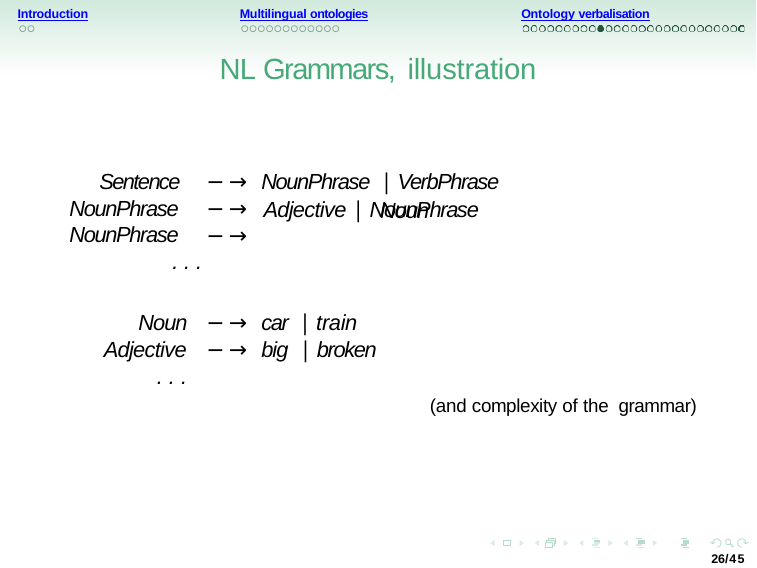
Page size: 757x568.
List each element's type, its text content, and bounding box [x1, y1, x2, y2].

text_box −→ NounPhrase | VerbPhrase −→ −→ [204, 167, 757, 248]
picture [0, 0, 756, 74]
text_box −→ car | train −→ big | broken [204, 308, 379, 363]
text_box [283, 25, 290, 32]
text_box [19, 25, 26, 32]
text_box [241, 25, 248, 32]
text_box [307, 25, 314, 32]
text_box (and complexity of the grammar) [428, 394, 699, 417]
text_box NL Grammars, illustration [217, 50, 539, 86]
text_box [291, 25, 298, 32]
text_box [250, 25, 257, 32]
text_box Noun Adjective . . . [94, 308, 188, 389]
text_box [324, 25, 331, 32]
text_box [274, 25, 281, 32]
text_box Sentence NounPhrase NounPhrase . . . [67, 167, 204, 275]
text_box Noun [378, 196, 434, 223]
text_box [522, 25, 745, 32]
text_box [332, 25, 339, 32]
text_box [258, 25, 265, 32]
text_box Introduction [15, 6, 90, 22]
text_box [266, 25, 273, 32]
slide_number 26/45 [707, 552, 748, 568]
text_box [28, 25, 34, 32]
text_box [299, 25, 306, 32]
text_box [316, 25, 323, 32]
text_box Multilingual ontologies [237, 6, 454, 22]
text_box Ontology verbalisation [519, 6, 704, 22]
